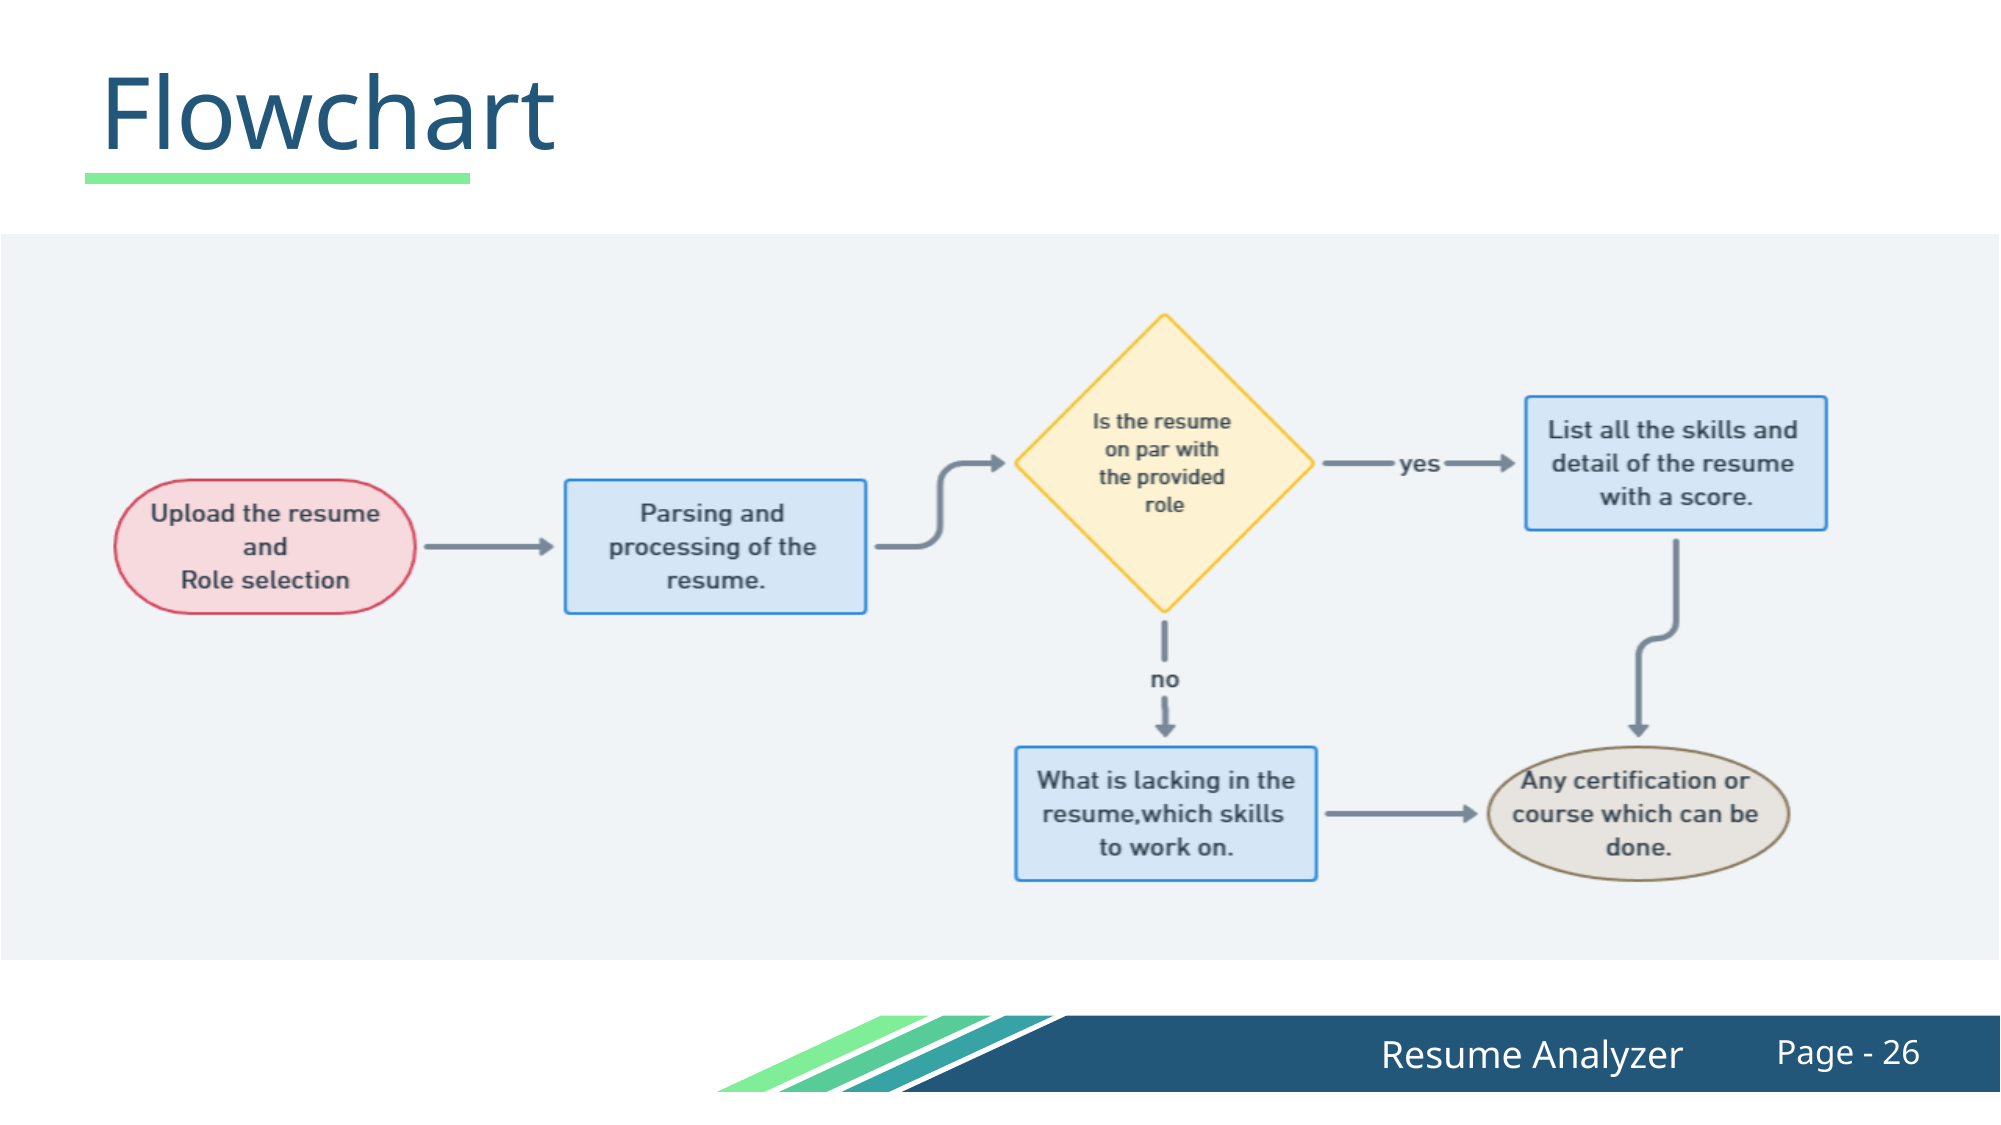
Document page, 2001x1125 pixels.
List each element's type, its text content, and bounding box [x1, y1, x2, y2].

picture [1, 234, 1999, 960]
text_box Flowchart [84, 42, 1348, 177]
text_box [717, 1015, 2000, 1092]
